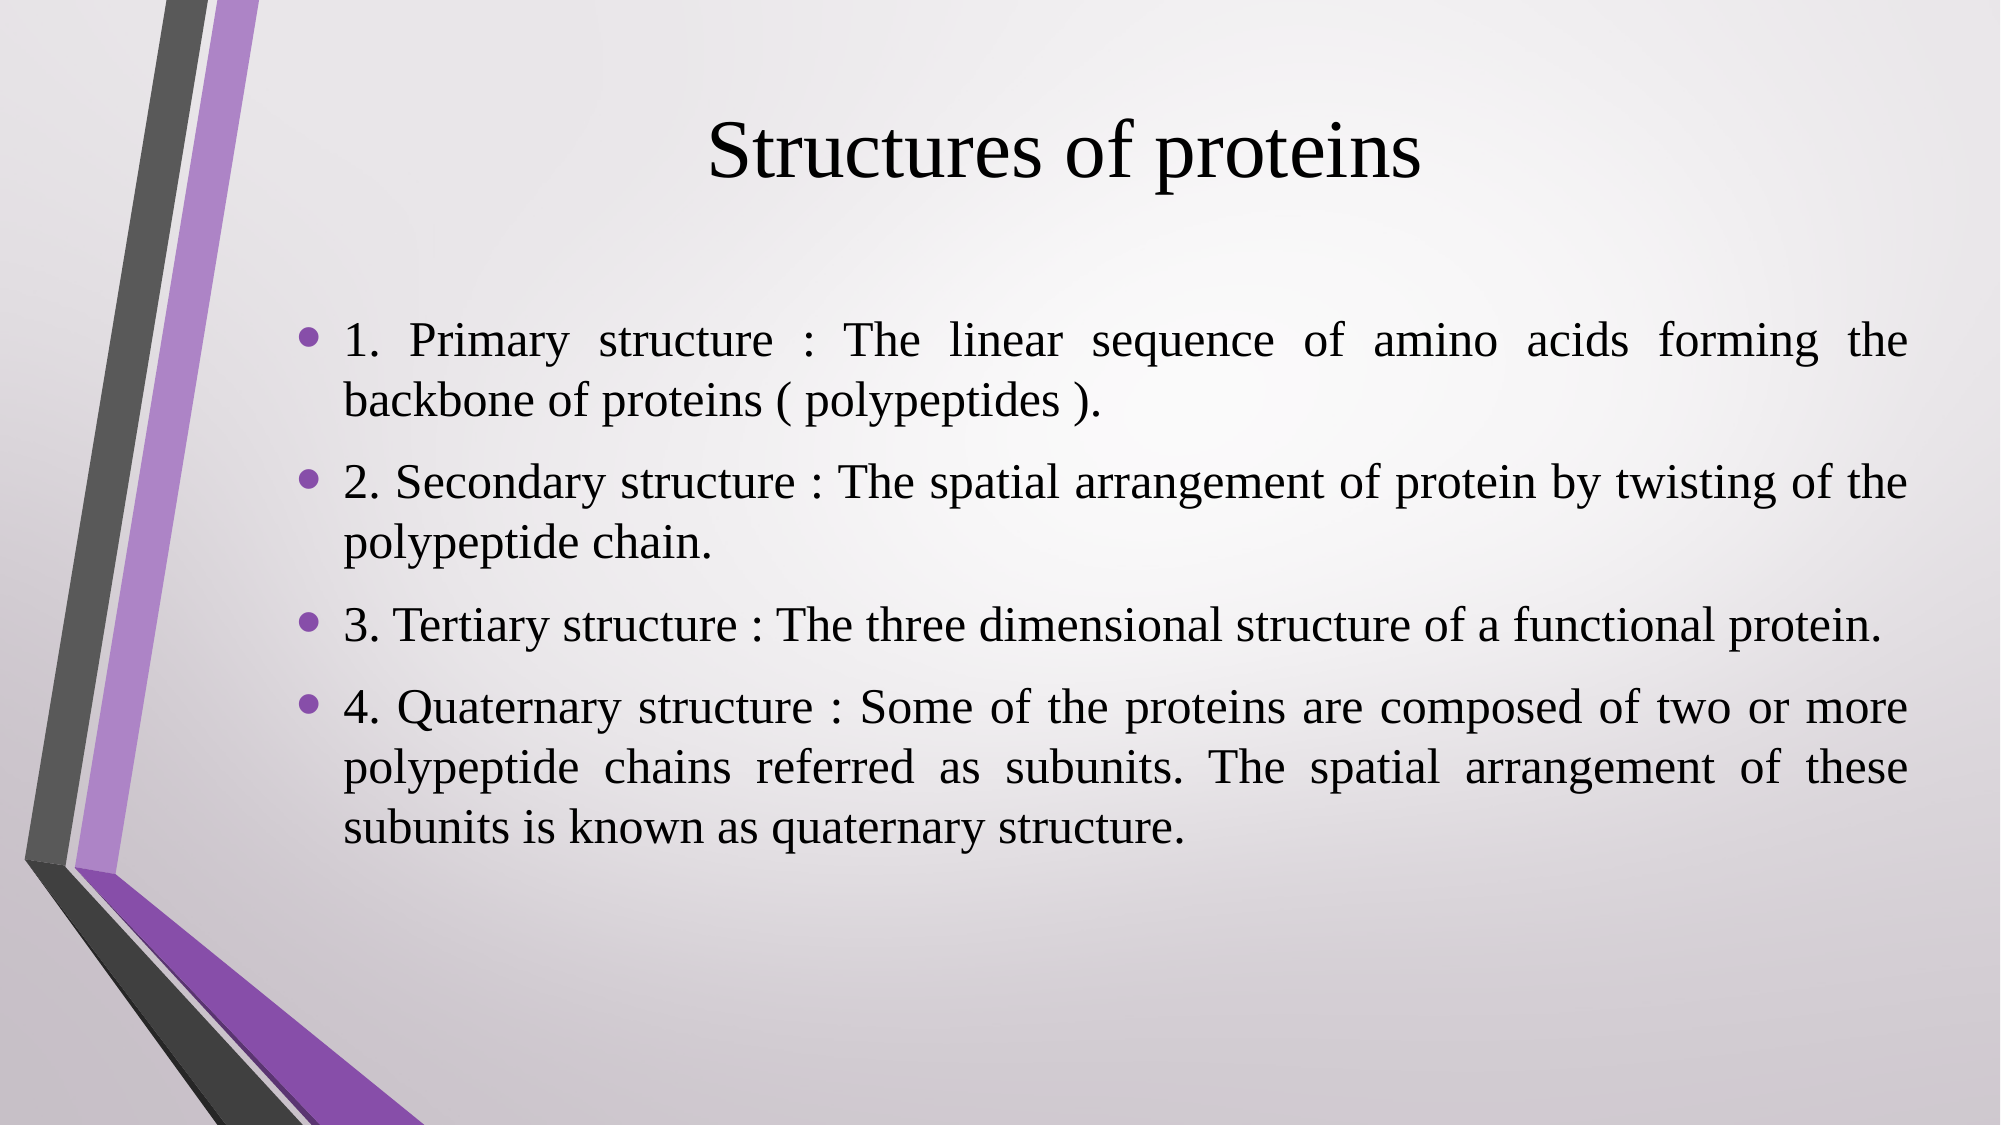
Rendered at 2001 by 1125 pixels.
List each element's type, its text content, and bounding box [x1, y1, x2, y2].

title Structures of proteins [243, 0, 1887, 288]
list 1. Primary structure : The linear sequence of amino acids forming the backbone of proteins ( polypeptides ). 2. Secondary structure : The spatial arrangement of protein by twisting of the polypeptide chain. 3. Tertiary structure : The three dimensional structure of a functional protein. 4. Quaternary structure : Some of the proteins are composed of two or more polypeptide chains referred as subunits. The spatial arrangement of these subunits is known as quaternary structure. [281, 158, 1925, 1001]
